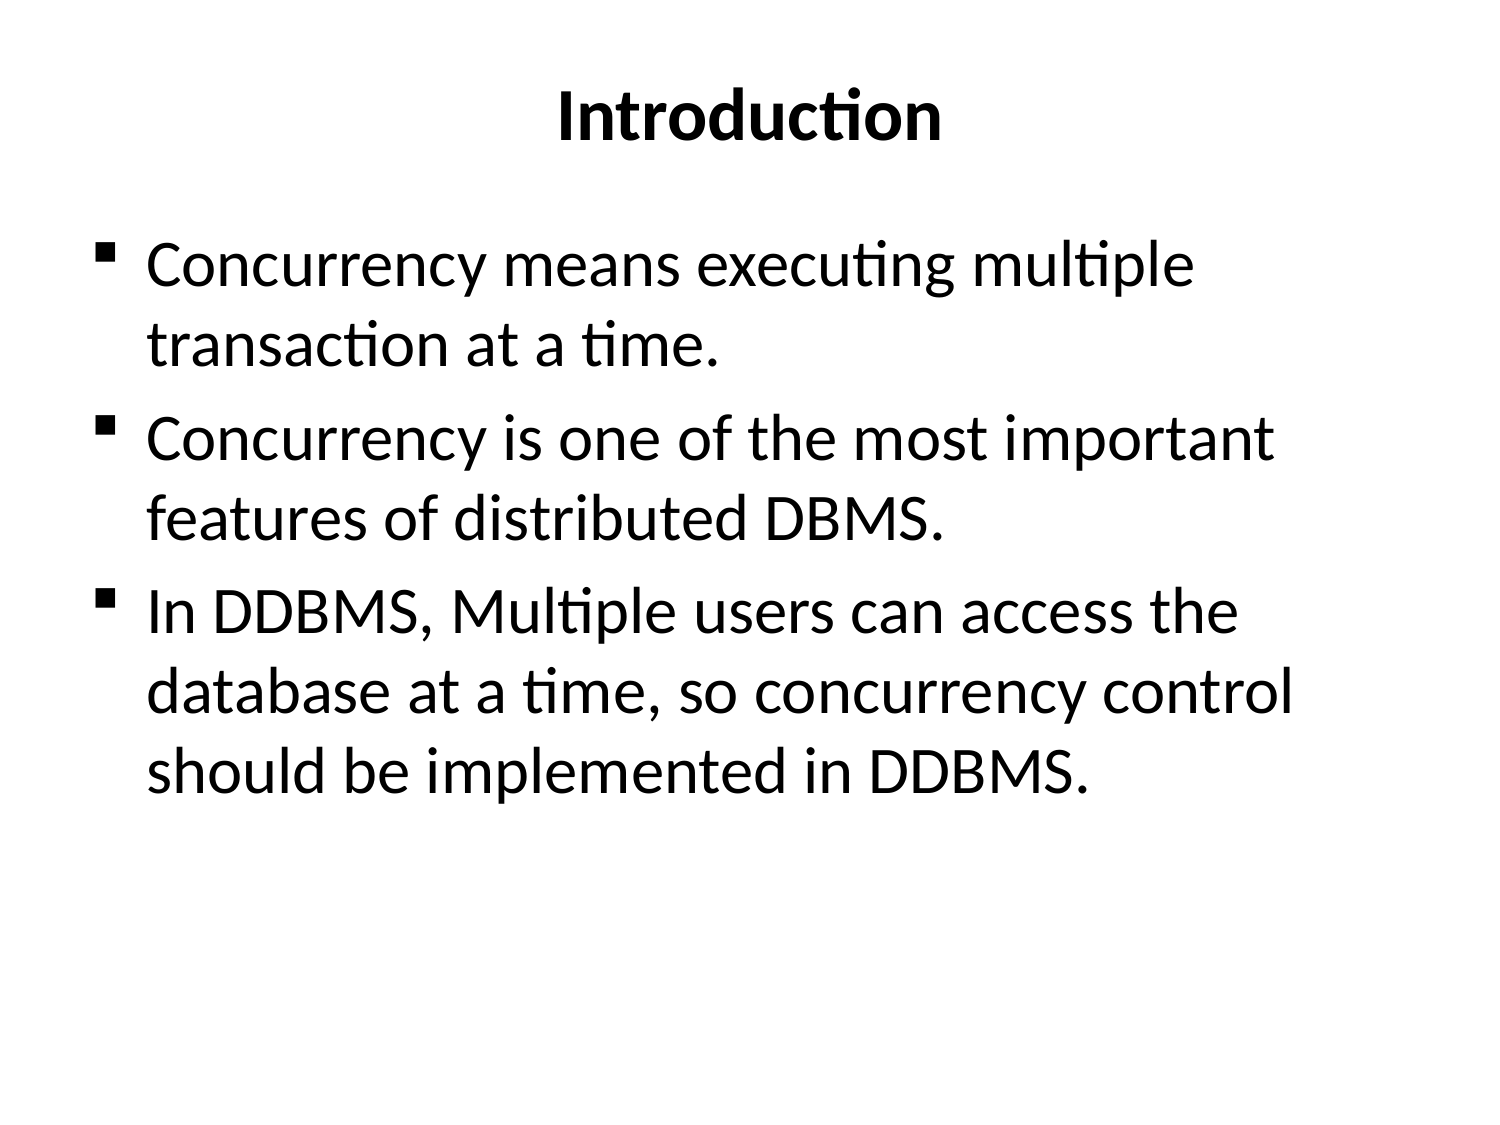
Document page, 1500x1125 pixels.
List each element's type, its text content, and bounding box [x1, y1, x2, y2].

title Introduction [75, 45, 1425, 175]
list Concurrency means executing multiple transaction at a time. Concurrency is one of the most important features of distributed DBMS. In DDBMS, Multiple users can access the database at a time, so concurrency control should be implemented in DDBMS. [75, 212, 1450, 1005]
